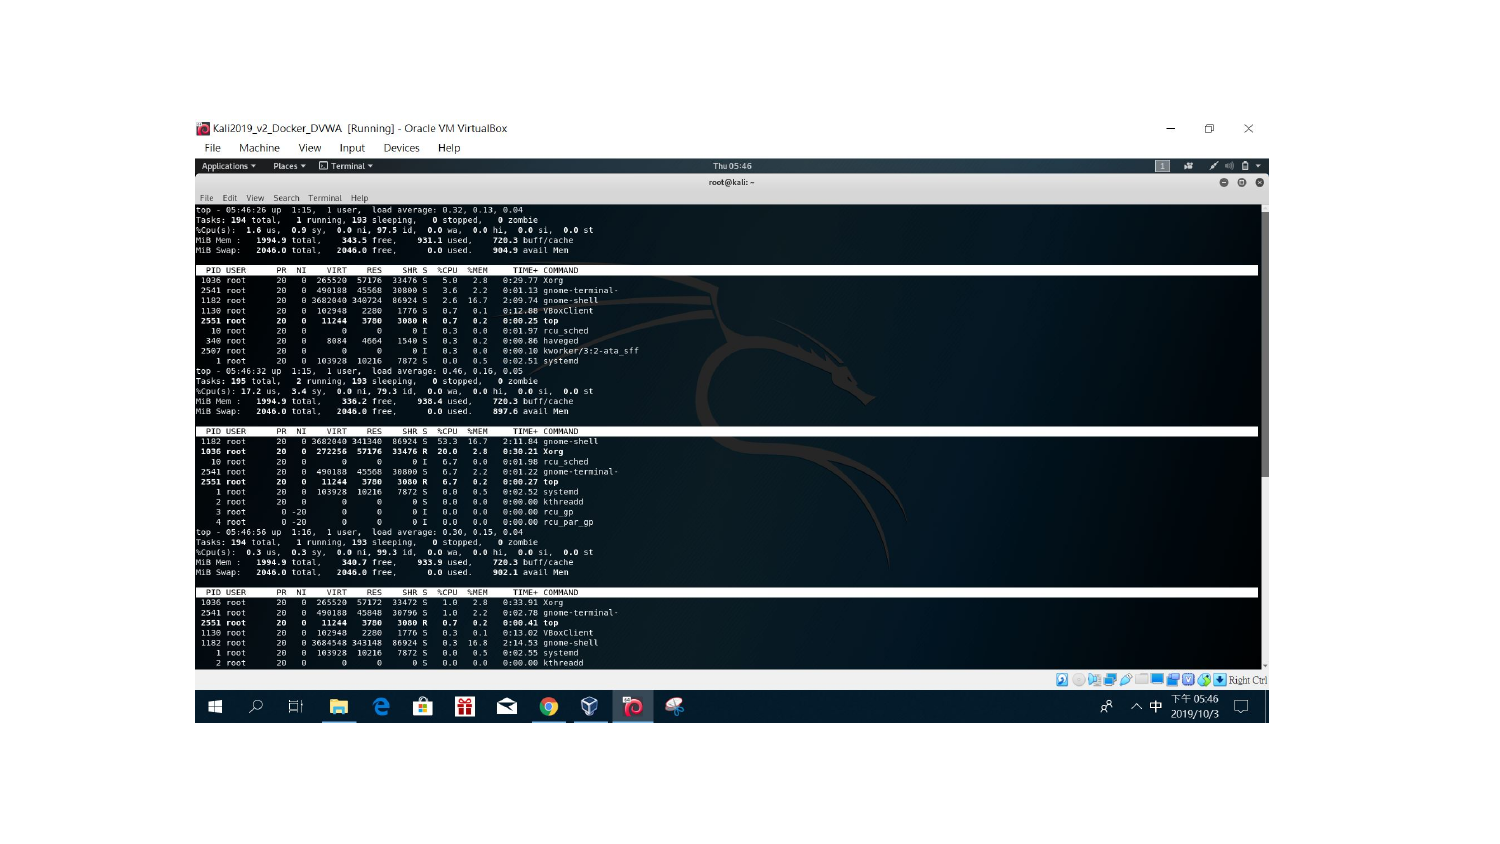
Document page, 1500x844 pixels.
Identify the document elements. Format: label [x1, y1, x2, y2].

picture [194, 118, 1269, 724]
